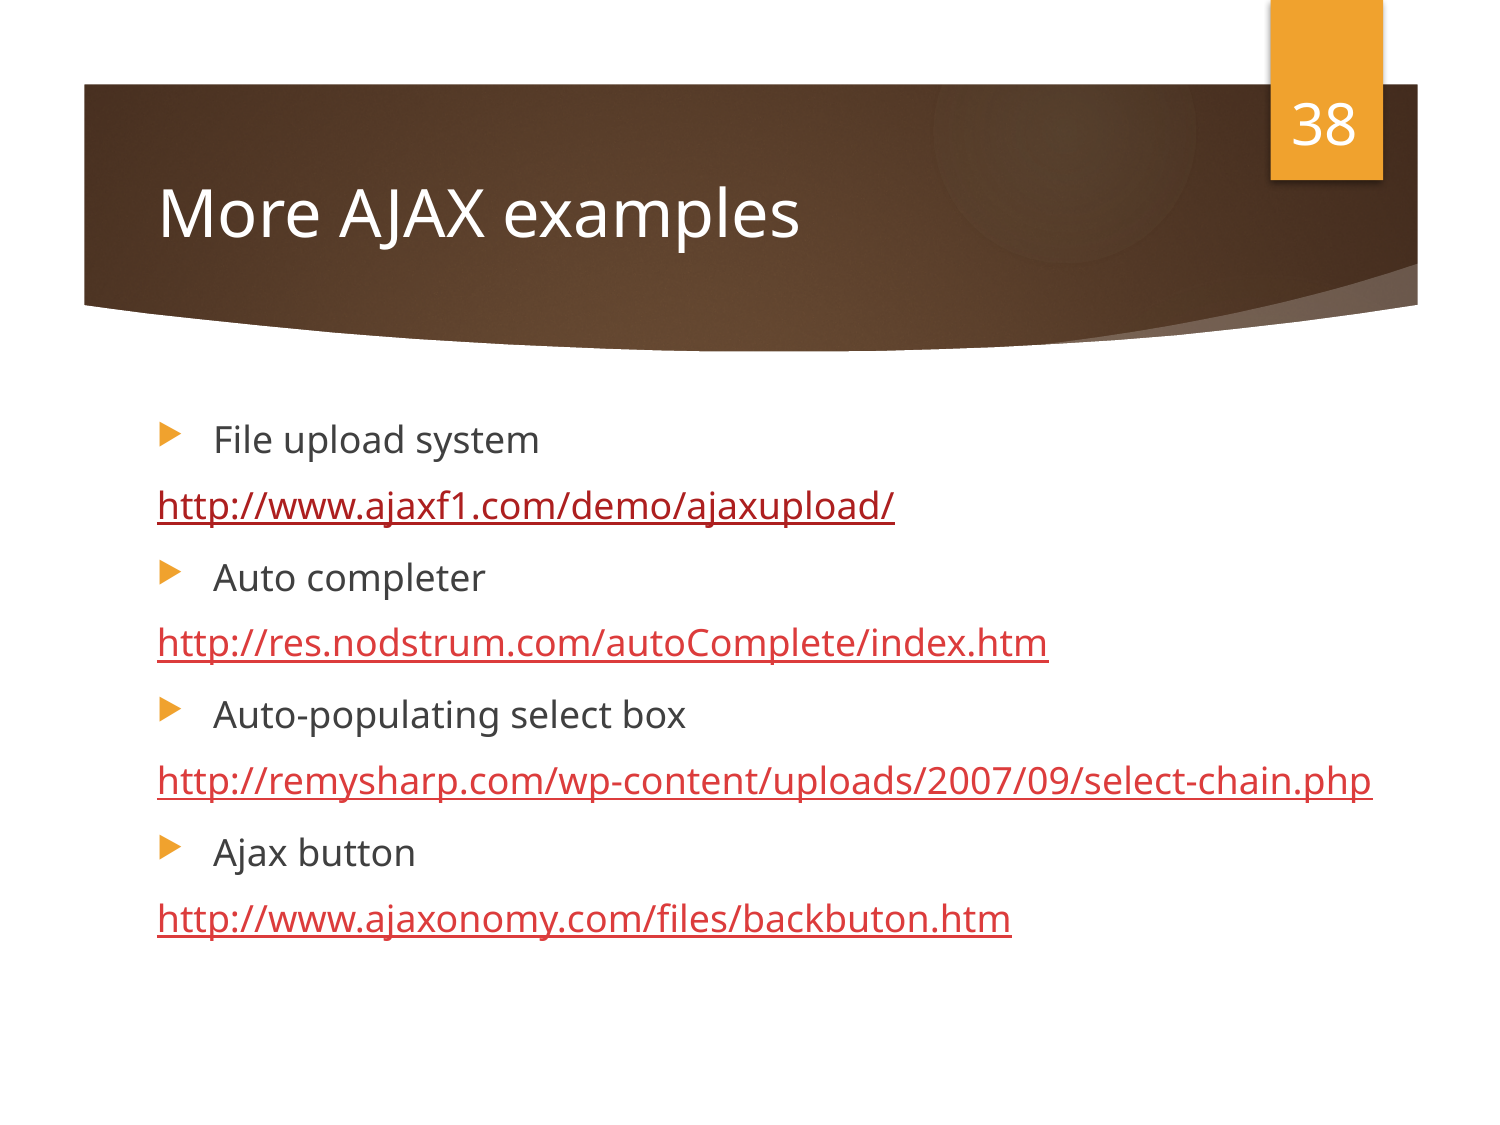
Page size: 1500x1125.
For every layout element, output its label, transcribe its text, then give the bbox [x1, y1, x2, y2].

slide_number 38 [1259, 48, 1390, 175]
title More AJAX examples [142, 152, 1183, 269]
list File upload system http://www.ajaxf1.com/demo/ajaxupload/ Auto completer http://res.nodstrum.com/autoComplete/index.htm Auto-populating select box http://remysharp.com/wp-content/uploads/2007/09/select-chain.php Ajax button http://www.ajaxonomy.com/files/backbuton.htm [141, 408, 1407, 988]
